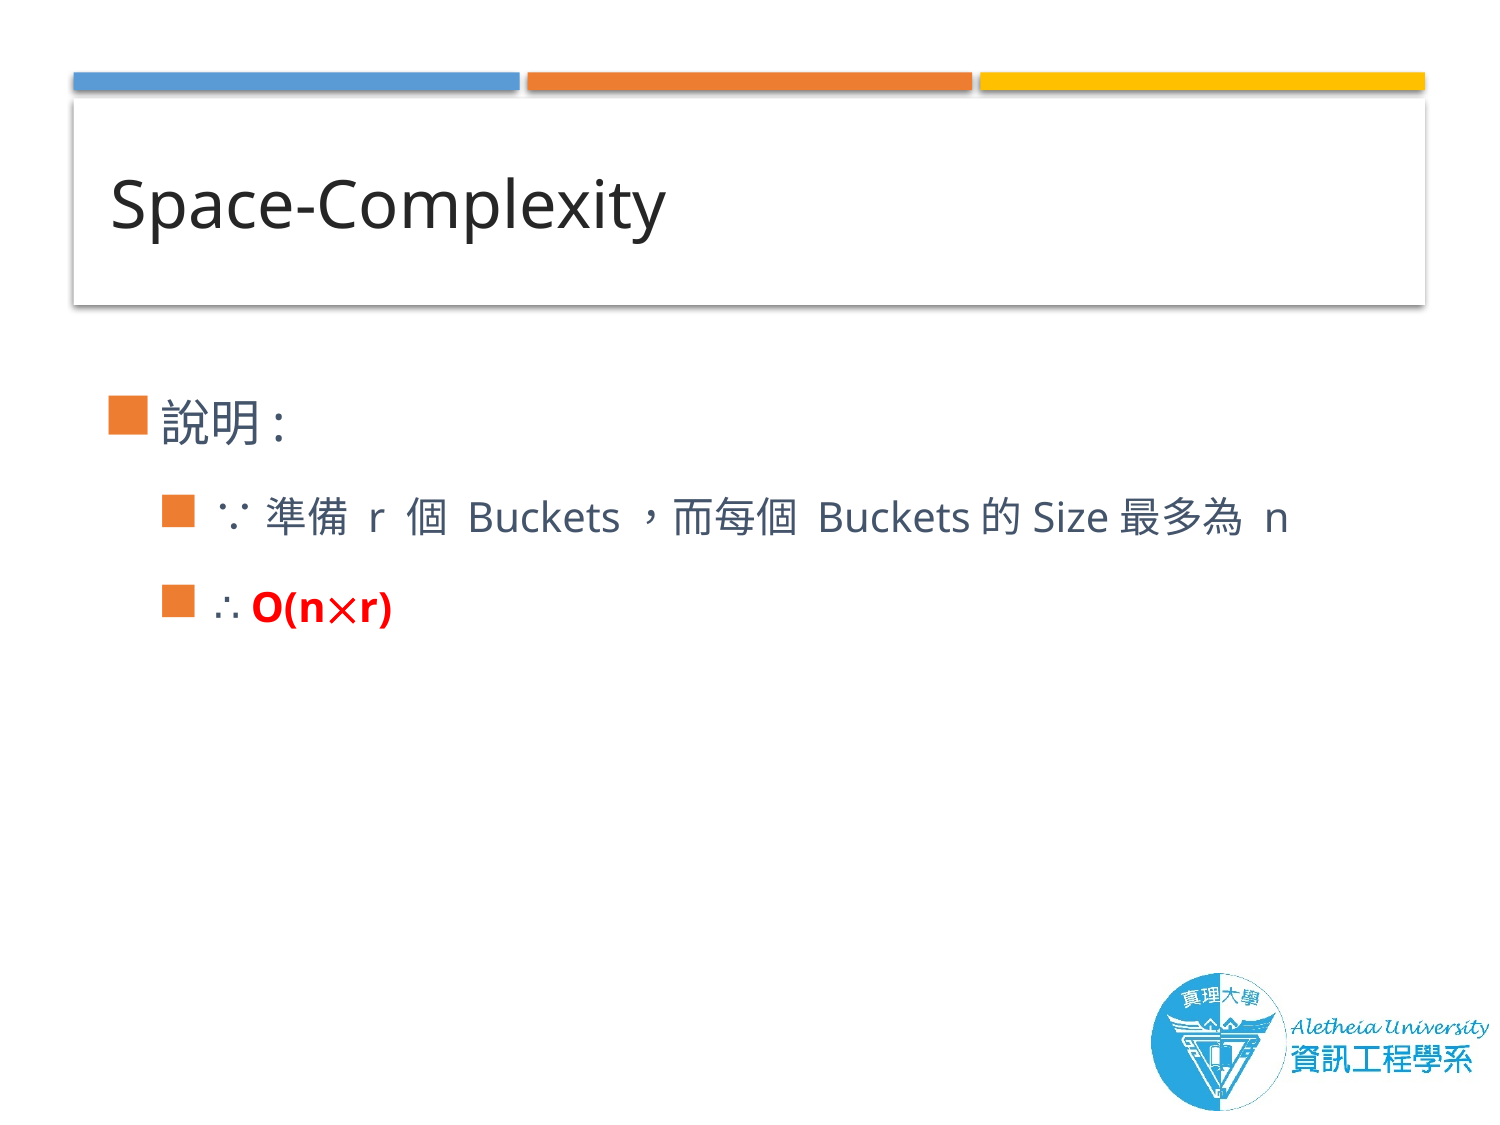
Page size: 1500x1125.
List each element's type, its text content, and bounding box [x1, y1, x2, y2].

title Space-Complexity [95, 112, 1406, 291]
picture [1151, 973, 1489, 1111]
list 說明: ∵準備 r 個 Buckets，而每個 Buckets的Size最多為 n ∴ O(nr) [95, 365, 1406, 962]
